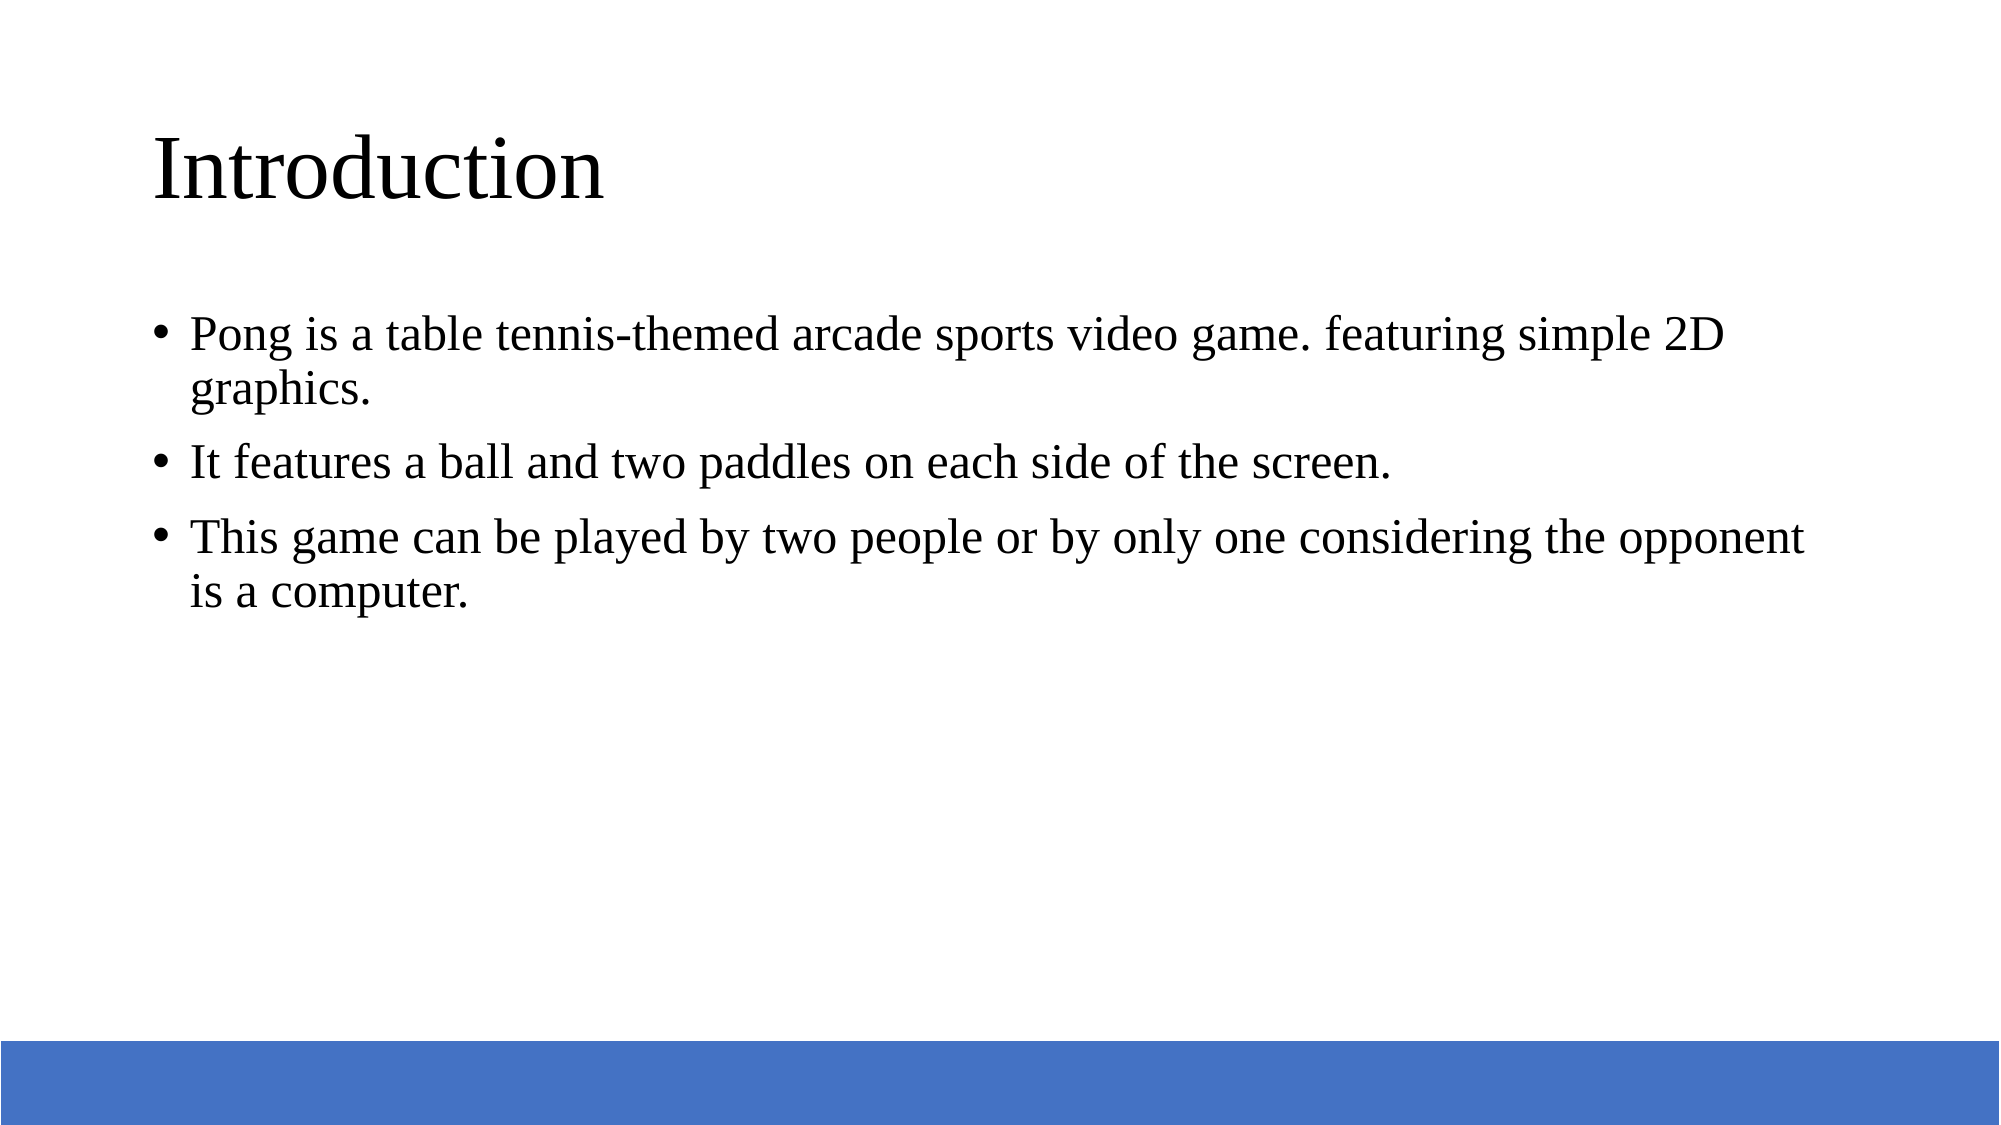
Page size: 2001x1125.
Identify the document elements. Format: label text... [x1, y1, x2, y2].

text_box [0, 1039, 2000, 1125]
title Introduction [137, 59, 1863, 278]
list Pong is a table tennis-themed arcade sports video game. featuring simple 2D graphics. It features a ball and two paddles on each side of the screen. This game can be played by two people or by only one considering the opponent is a computer. [137, 299, 1863, 1014]
